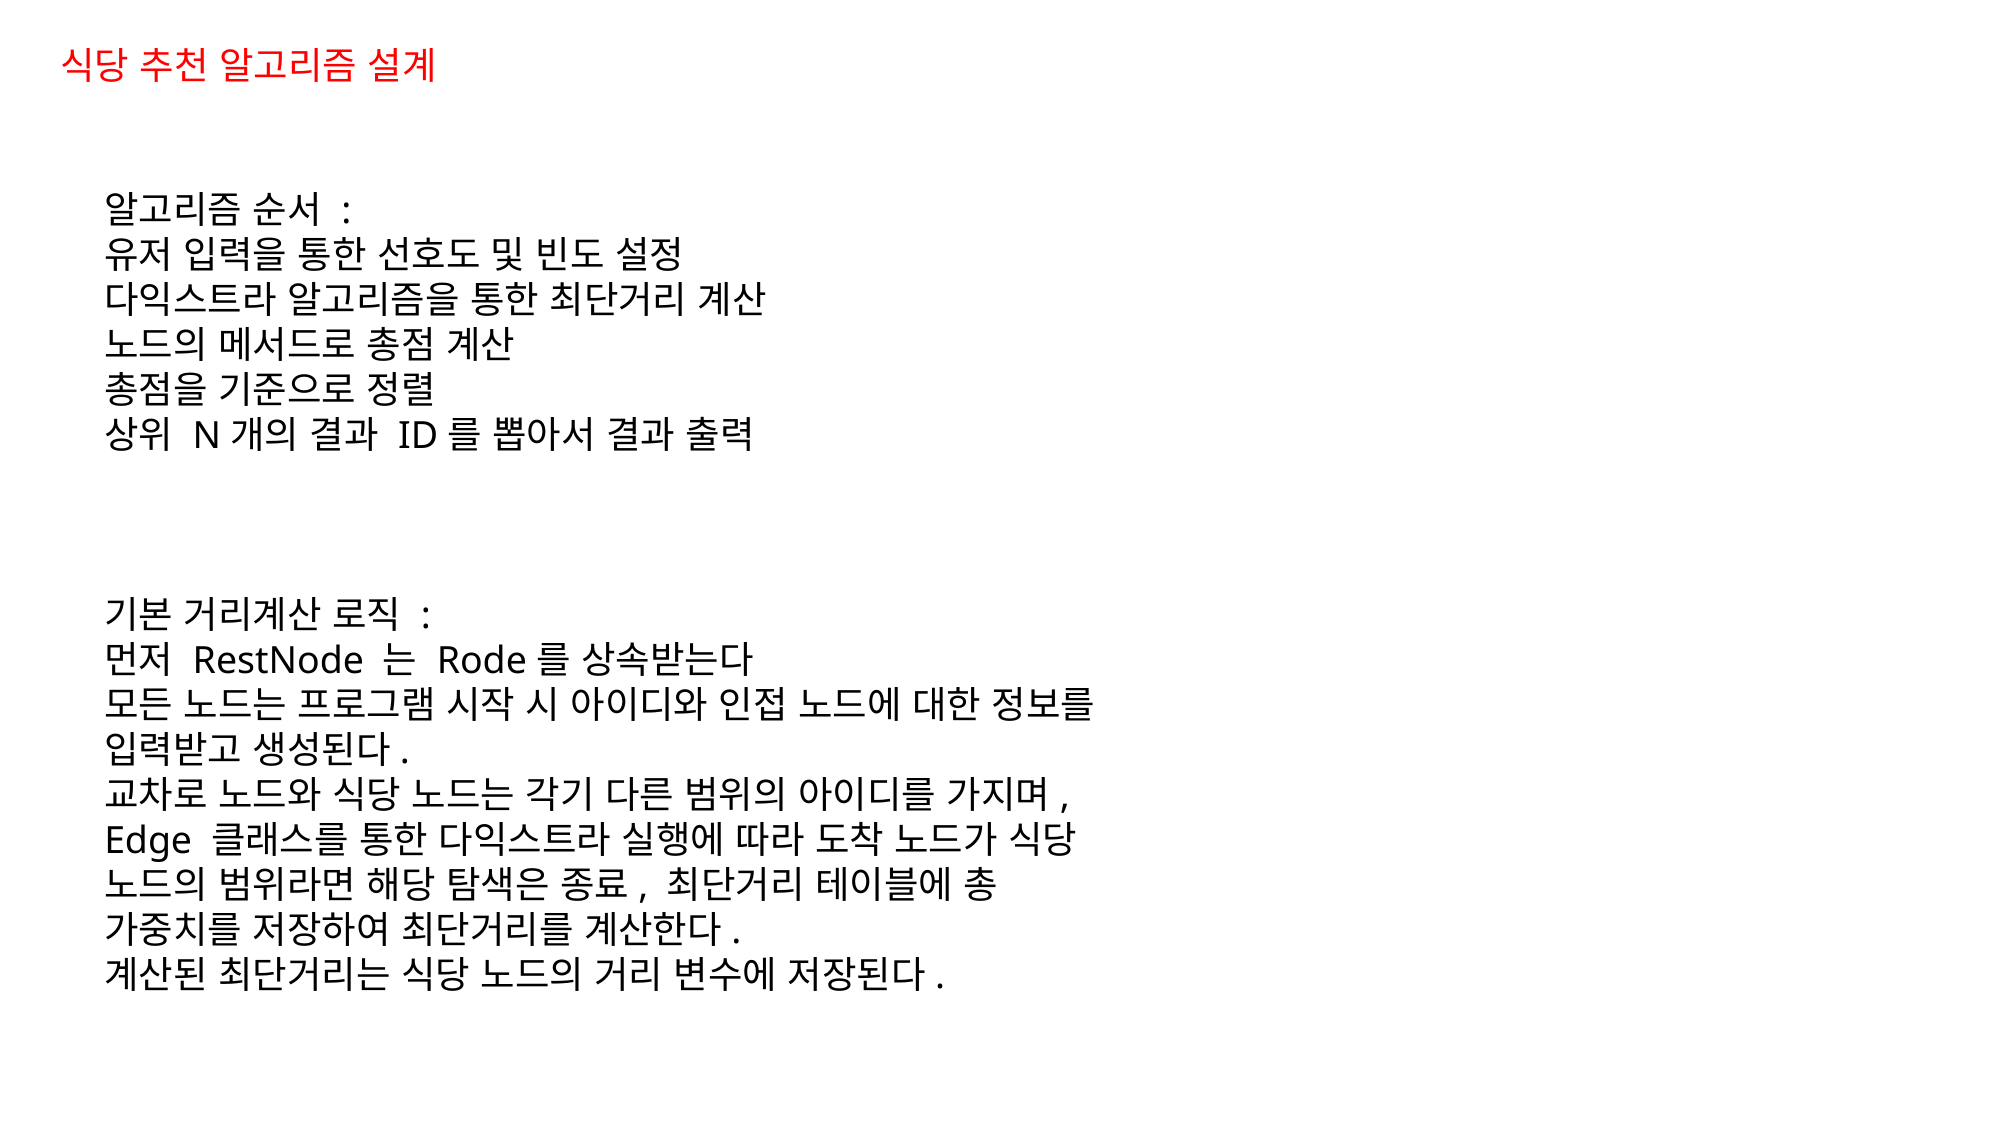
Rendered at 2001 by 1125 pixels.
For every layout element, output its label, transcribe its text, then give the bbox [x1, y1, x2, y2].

text_box 기본 거리계산 로직 : 먼저 RestNode 는 Rode를 상속받는다 모든 노드는 프로그램 시작 시 아이디와 인접 노드에 대한 정보를 입력받고 생성된다. 교차로 노드와 식당 노드는 각기 다른 범위의 아이디를 가지며, Edge 클래스를 통한 다익스트라 실행에 따라 도착 노드가 식당 노드의 범위라면 해당 탐색은 종료, 최단거리 테이블에 총 가중치를 저장하여 최단거리를 계산한다. 계산된 최단거리는 식당 노드의 거리 변수에 저장된다. [89, 583, 1119, 1004]
text_box 알고리즘 순서 : 유저 입력을 통한 선호도 및 빈도 설정 다익스트라 알고리즘을 통한 최단거리 계산 노드의 메서드로 총점 계산 총점을 기준으로 정렬 상위 N개의 결과 ID를 뽑아서 결과 출력 [89, 178, 1119, 464]
text_box 식당 추천 알고리즘 설계 [45, 34, 502, 94]
